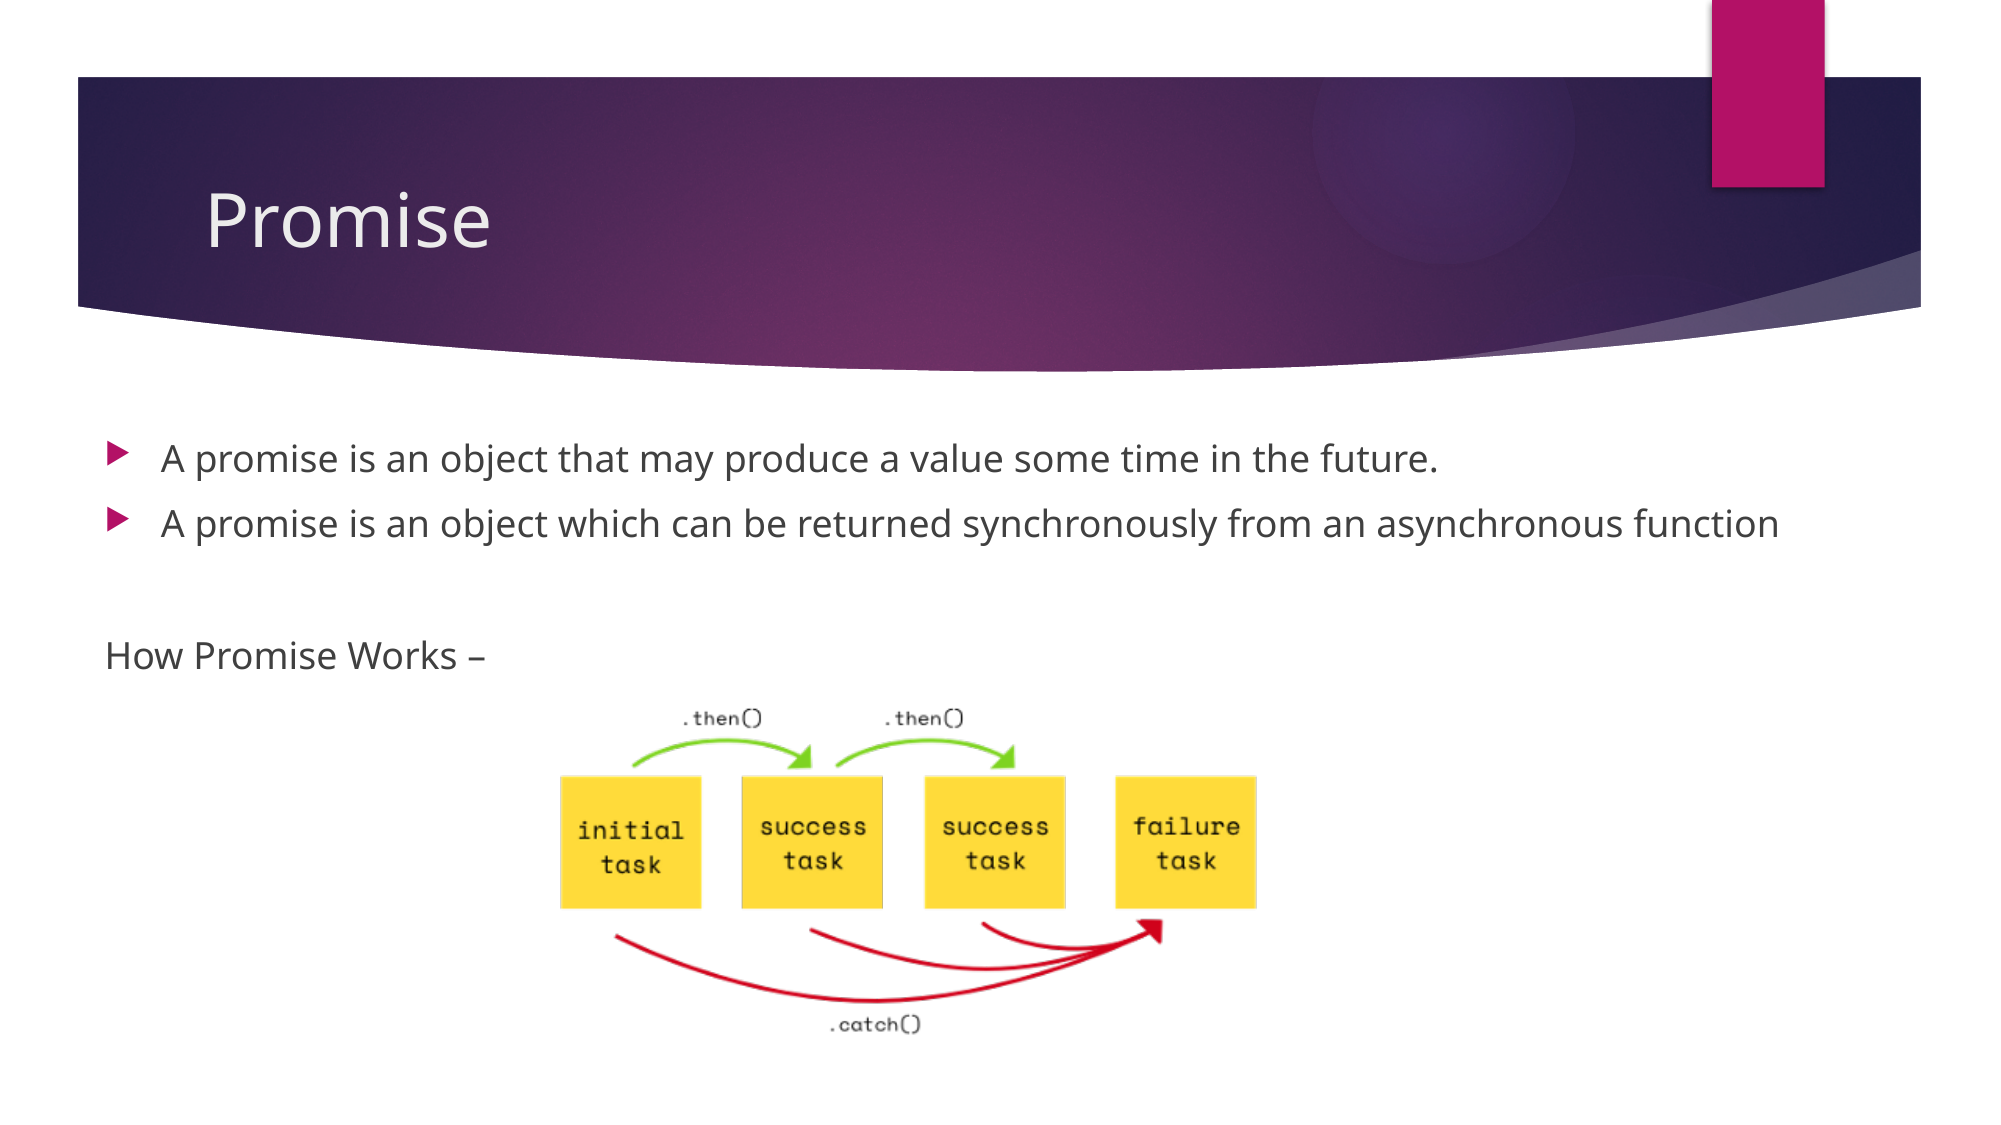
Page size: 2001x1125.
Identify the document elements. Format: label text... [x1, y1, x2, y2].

list A promise is an object that may produce a value some time in the future. A promise is an object which can be returned synchronously from an asynchronous function How Promise Works – [89, 427, 1913, 988]
title Promise [189, 159, 1627, 276]
picture [360, 595, 1456, 1125]
